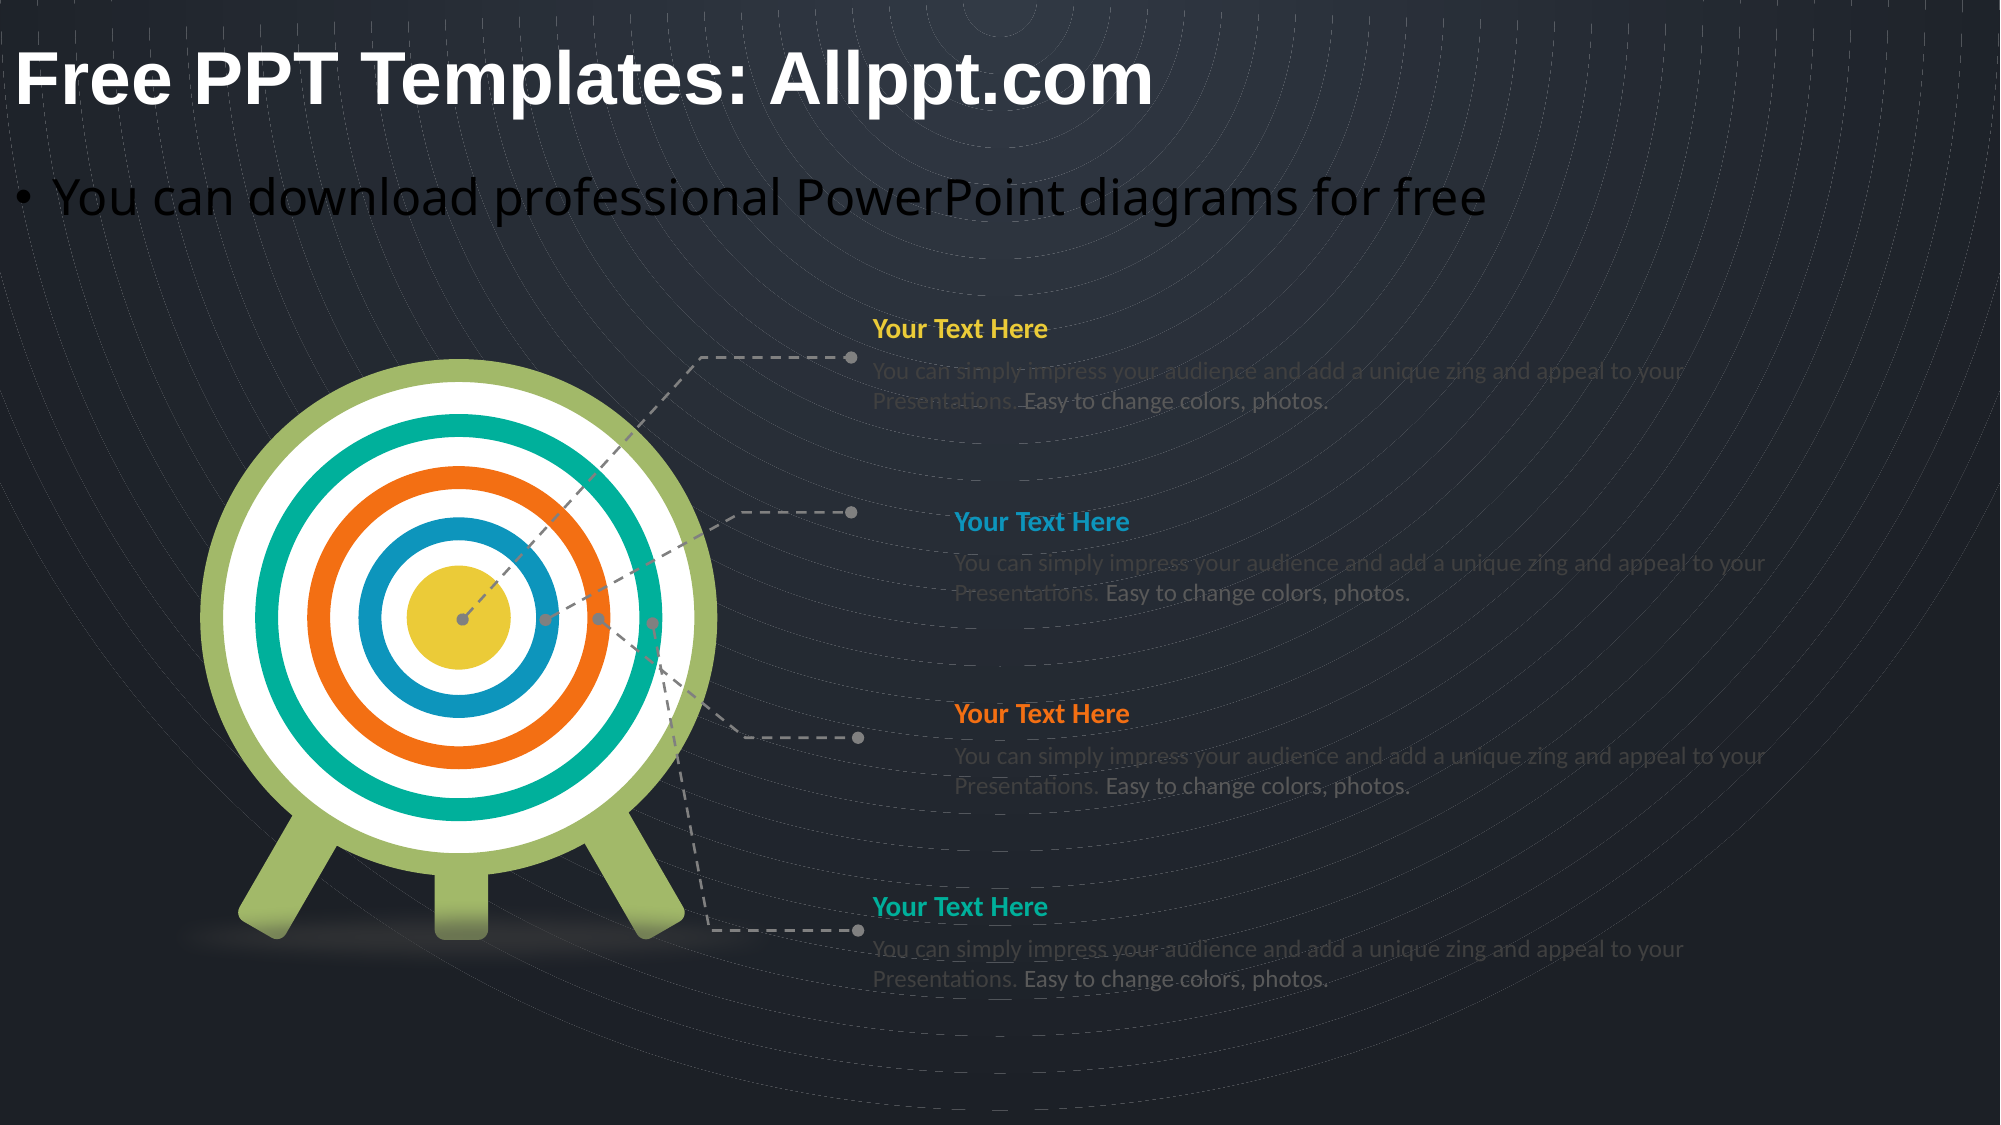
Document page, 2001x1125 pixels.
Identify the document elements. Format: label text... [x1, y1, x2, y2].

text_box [96, 370, 849, 974]
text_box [939, 494, 1864, 616]
text_box [849, 916, 858, 937]
title Free PPT Templates: Allppt.com [0, 32, 2000, 161]
text_box [849, 731, 865, 744]
list You can download professional PowerPoint diagrams for free [0, 164, 2000, 234]
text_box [858, 879, 1782, 1001]
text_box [939, 687, 1864, 808]
text_box [689, 351, 858, 370]
text_box [849, 506, 858, 519]
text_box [858, 301, 1782, 423]
